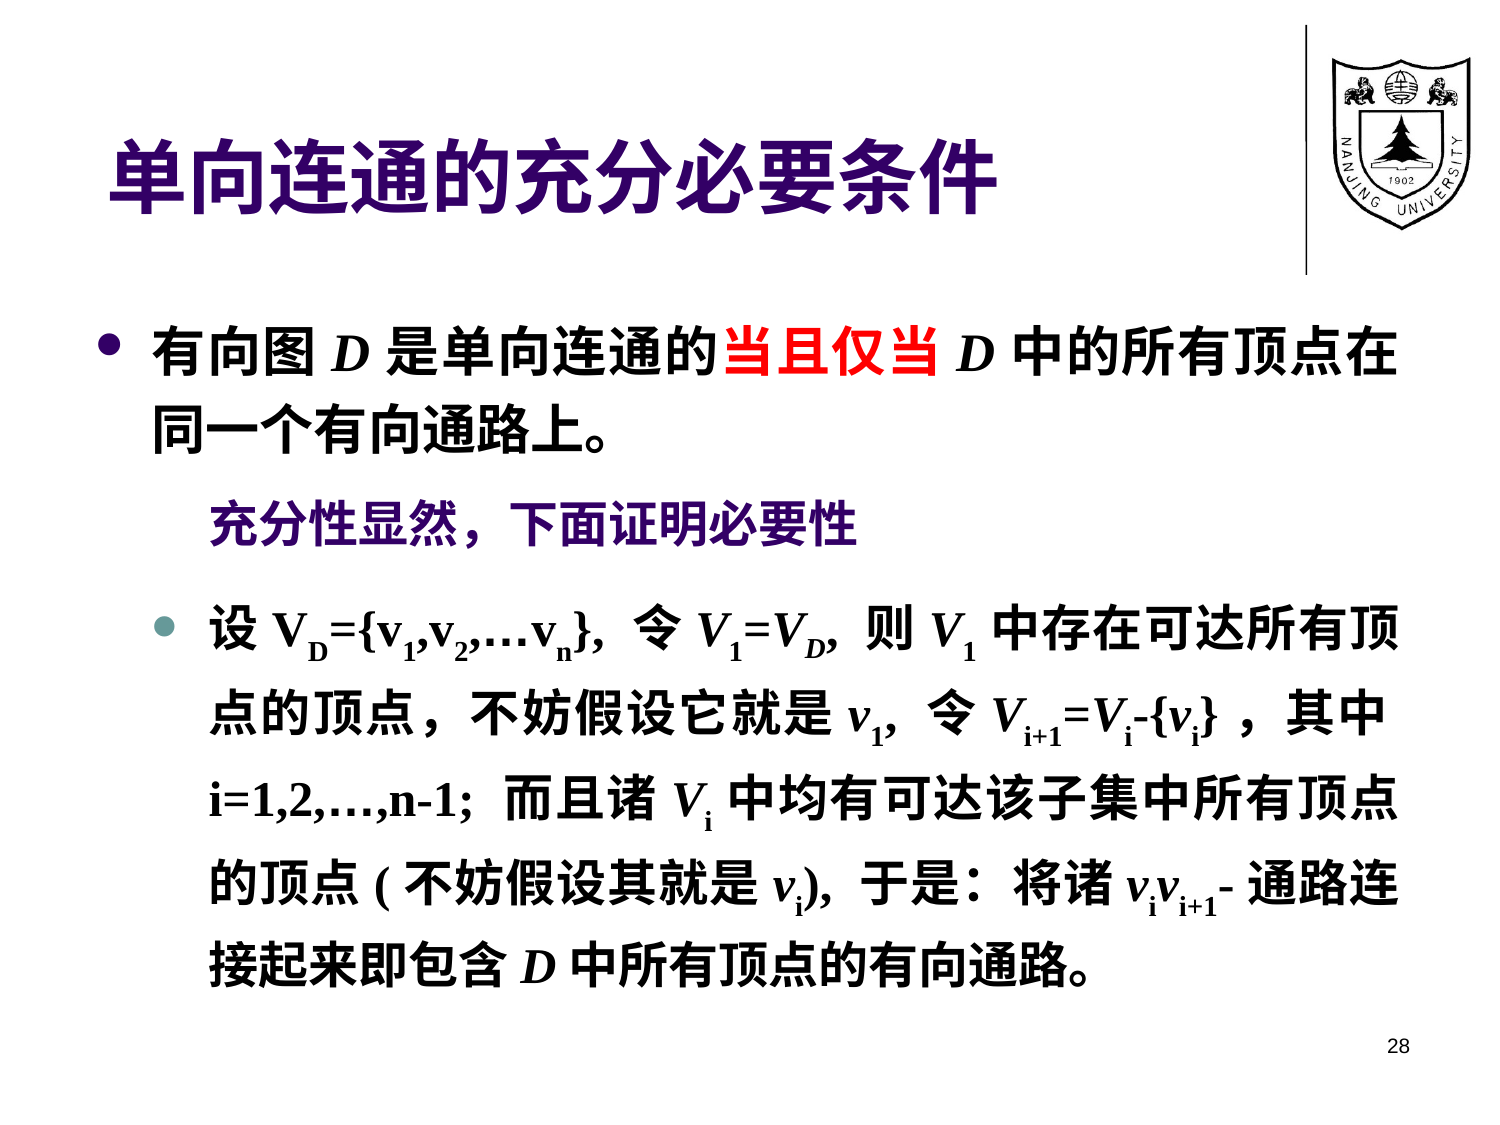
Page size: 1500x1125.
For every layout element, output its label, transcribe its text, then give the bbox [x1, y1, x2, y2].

title 单向连通的充分必要条件 [91, 19, 1294, 232]
list 有向图D是单向连通的当且仅当D中的所有顶点在同一个有向通路上。 充分性显然，下面证明必要性 设VD={v1,v2,…vn}, 令V1=VD, 则V1中存在可达所有顶点的顶点，不妨假设它就是v1, 令Vi+1=Vi-{vi}，其中i=1,2,…,n-1; 而且诸Vi中均有可达该子集中所有顶点的顶点(不妨假设其就是vi), 于是：将诸vivi+1-通路连接起来即包含D中所有顶点的有向通路。 [79, 296, 1415, 1006]
picture [1328, 51, 1481, 235]
slide_number 28 [1074, 1024, 1426, 1101]
